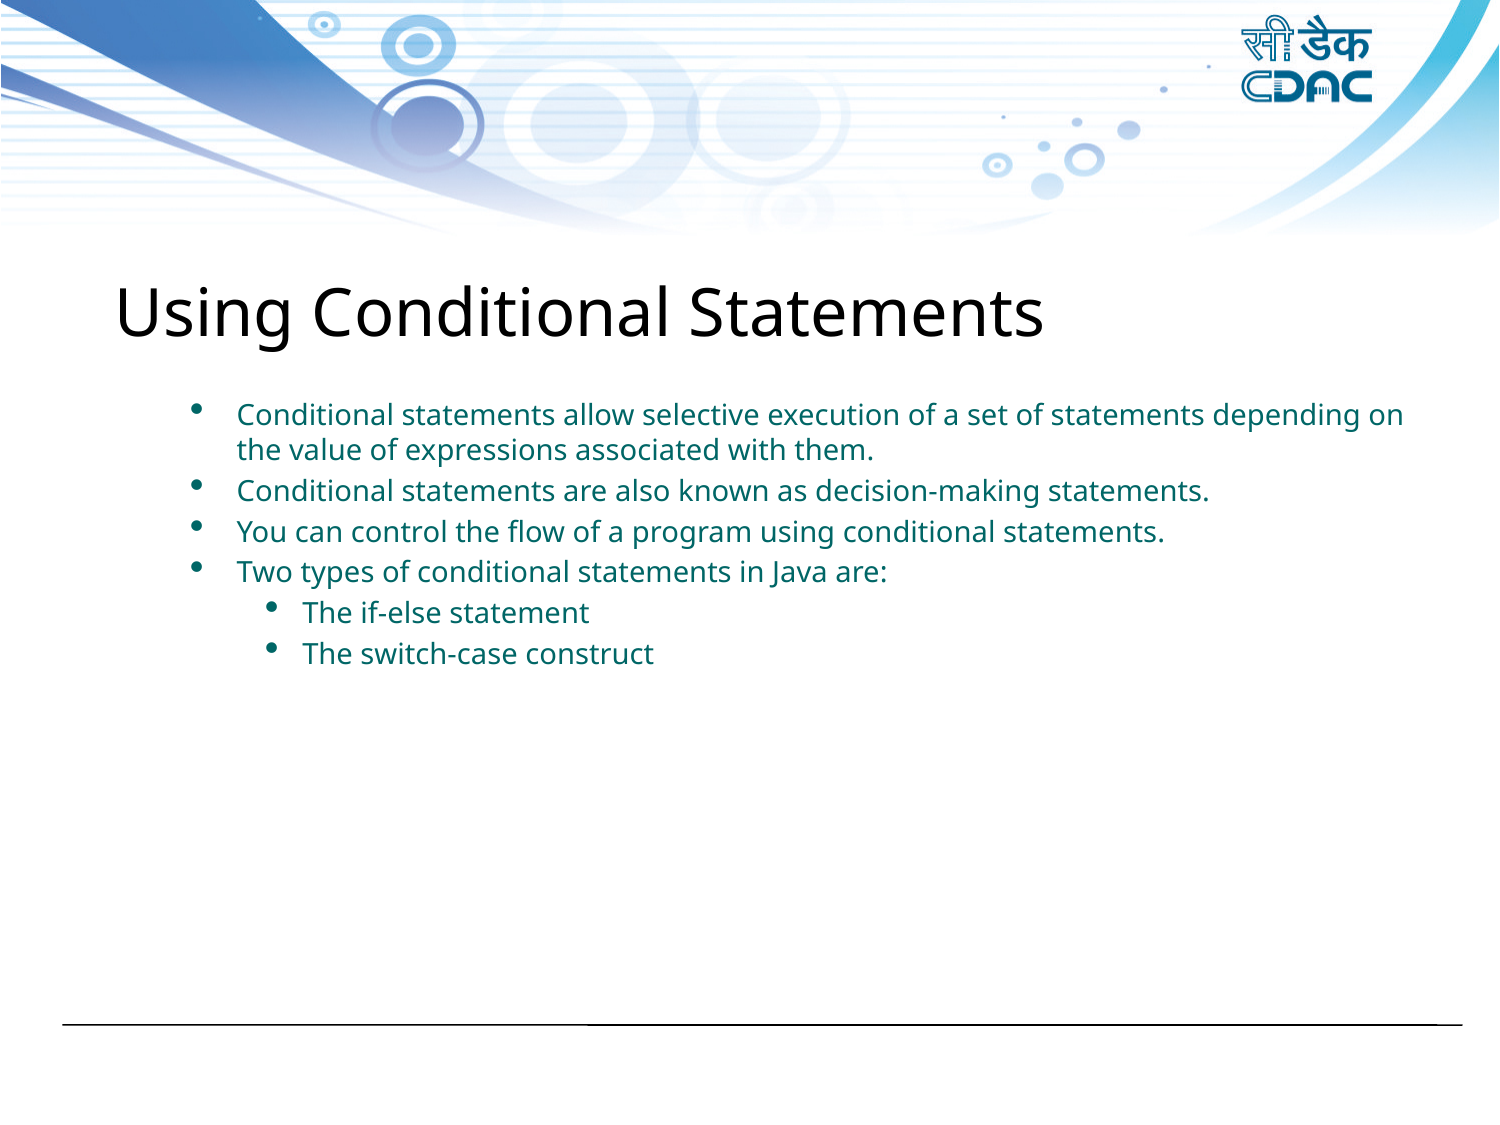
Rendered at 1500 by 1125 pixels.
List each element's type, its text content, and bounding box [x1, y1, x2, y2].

picture [1, 0, 1499, 335]
text_box Using Conditional Statements Conditional statements allow selective execution of a set of statements depending on the value of expressions associated with them. Conditional statements are also known as decision-making statements. You can control the flow of a program using conditional statements. Two types of conditional statements in Java are: The if-else statement The switch-case construct [99, 262, 1425, 1000]
